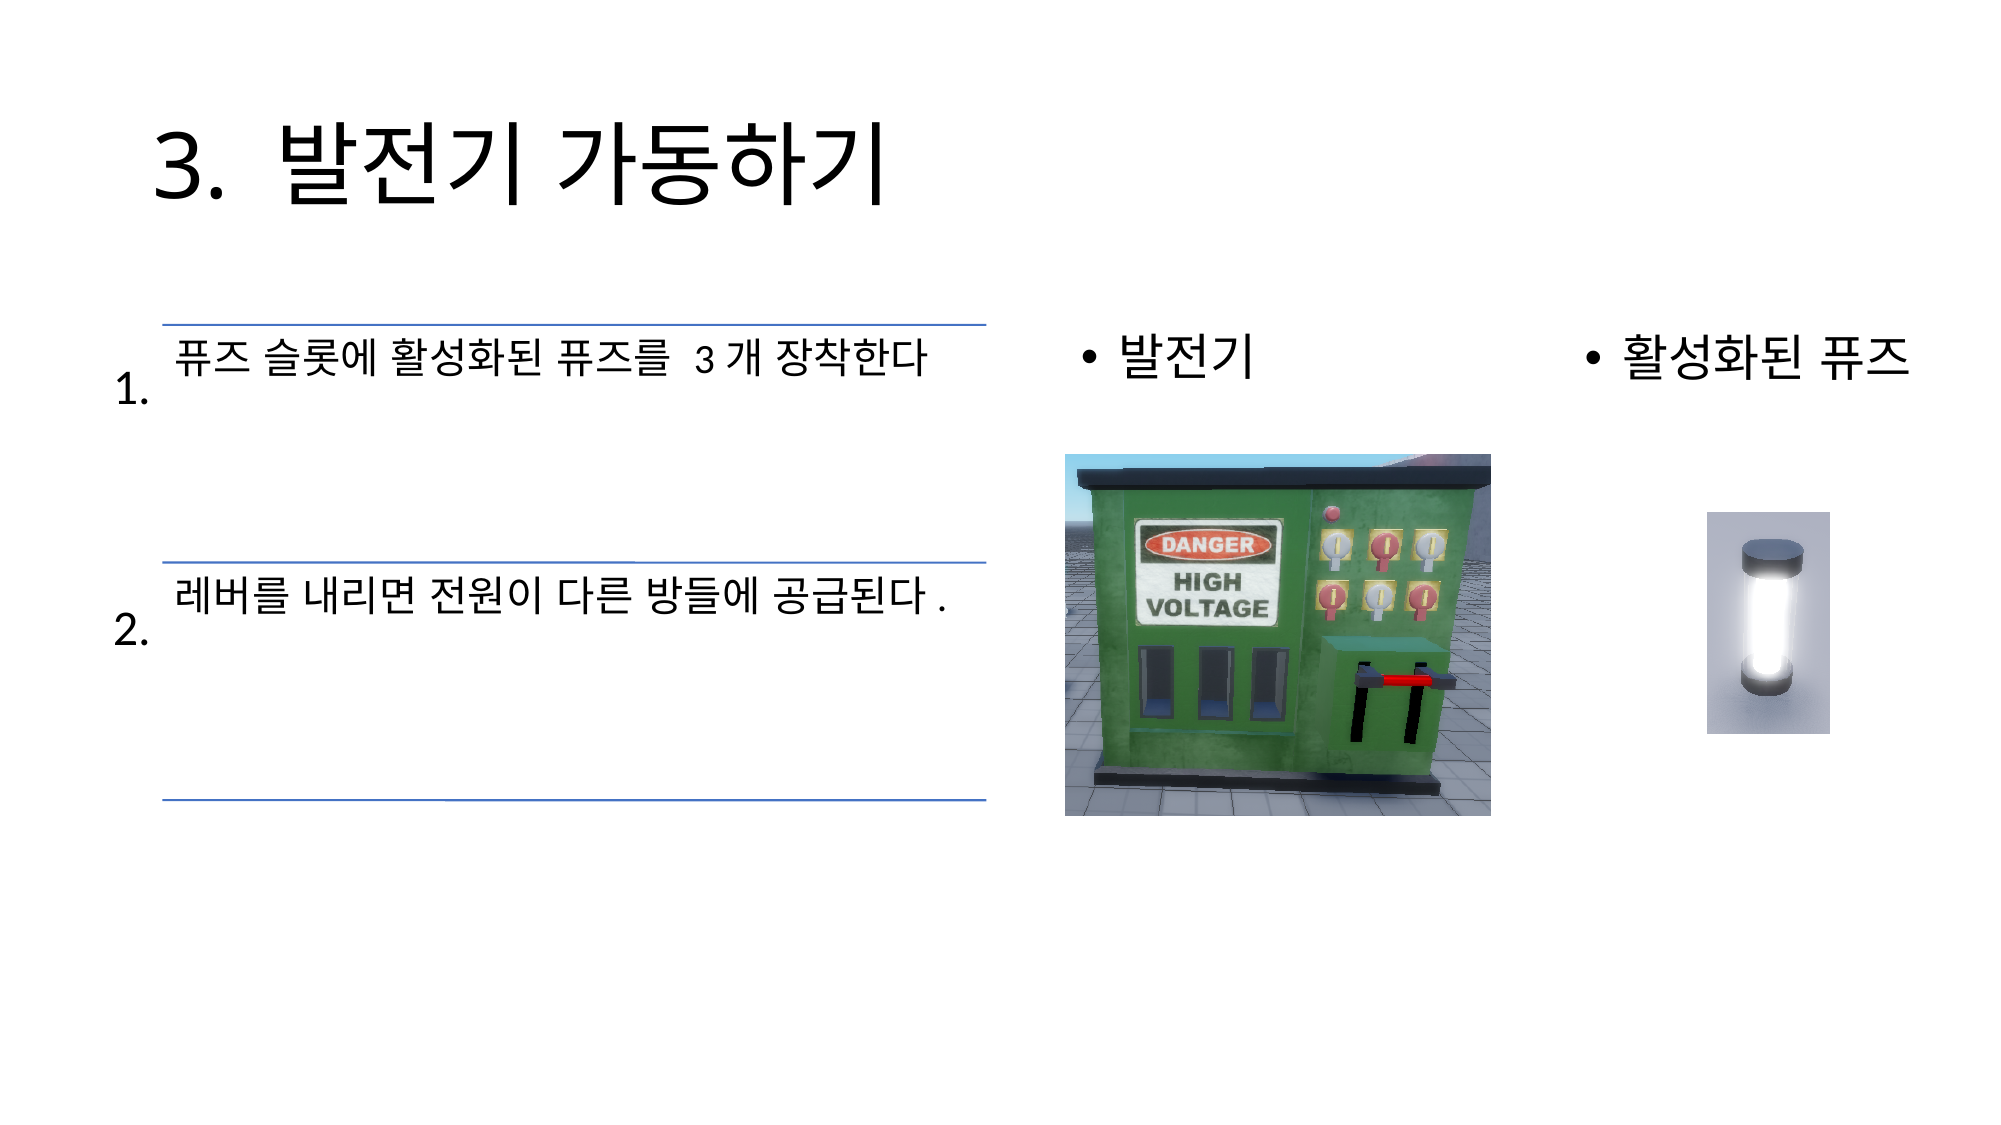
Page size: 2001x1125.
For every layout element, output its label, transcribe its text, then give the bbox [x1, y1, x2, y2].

list 발전기 [1065, 324, 1551, 1039]
picture [1707, 512, 1830, 734]
text_box [98, 287, 188, 783]
picture [1065, 454, 1491, 816]
text_box 활성화된 퓨즈 [1569, 325, 1968, 1040]
title 3. 발전기 가동하기 [137, 59, 1863, 278]
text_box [162, 324, 987, 1039]
